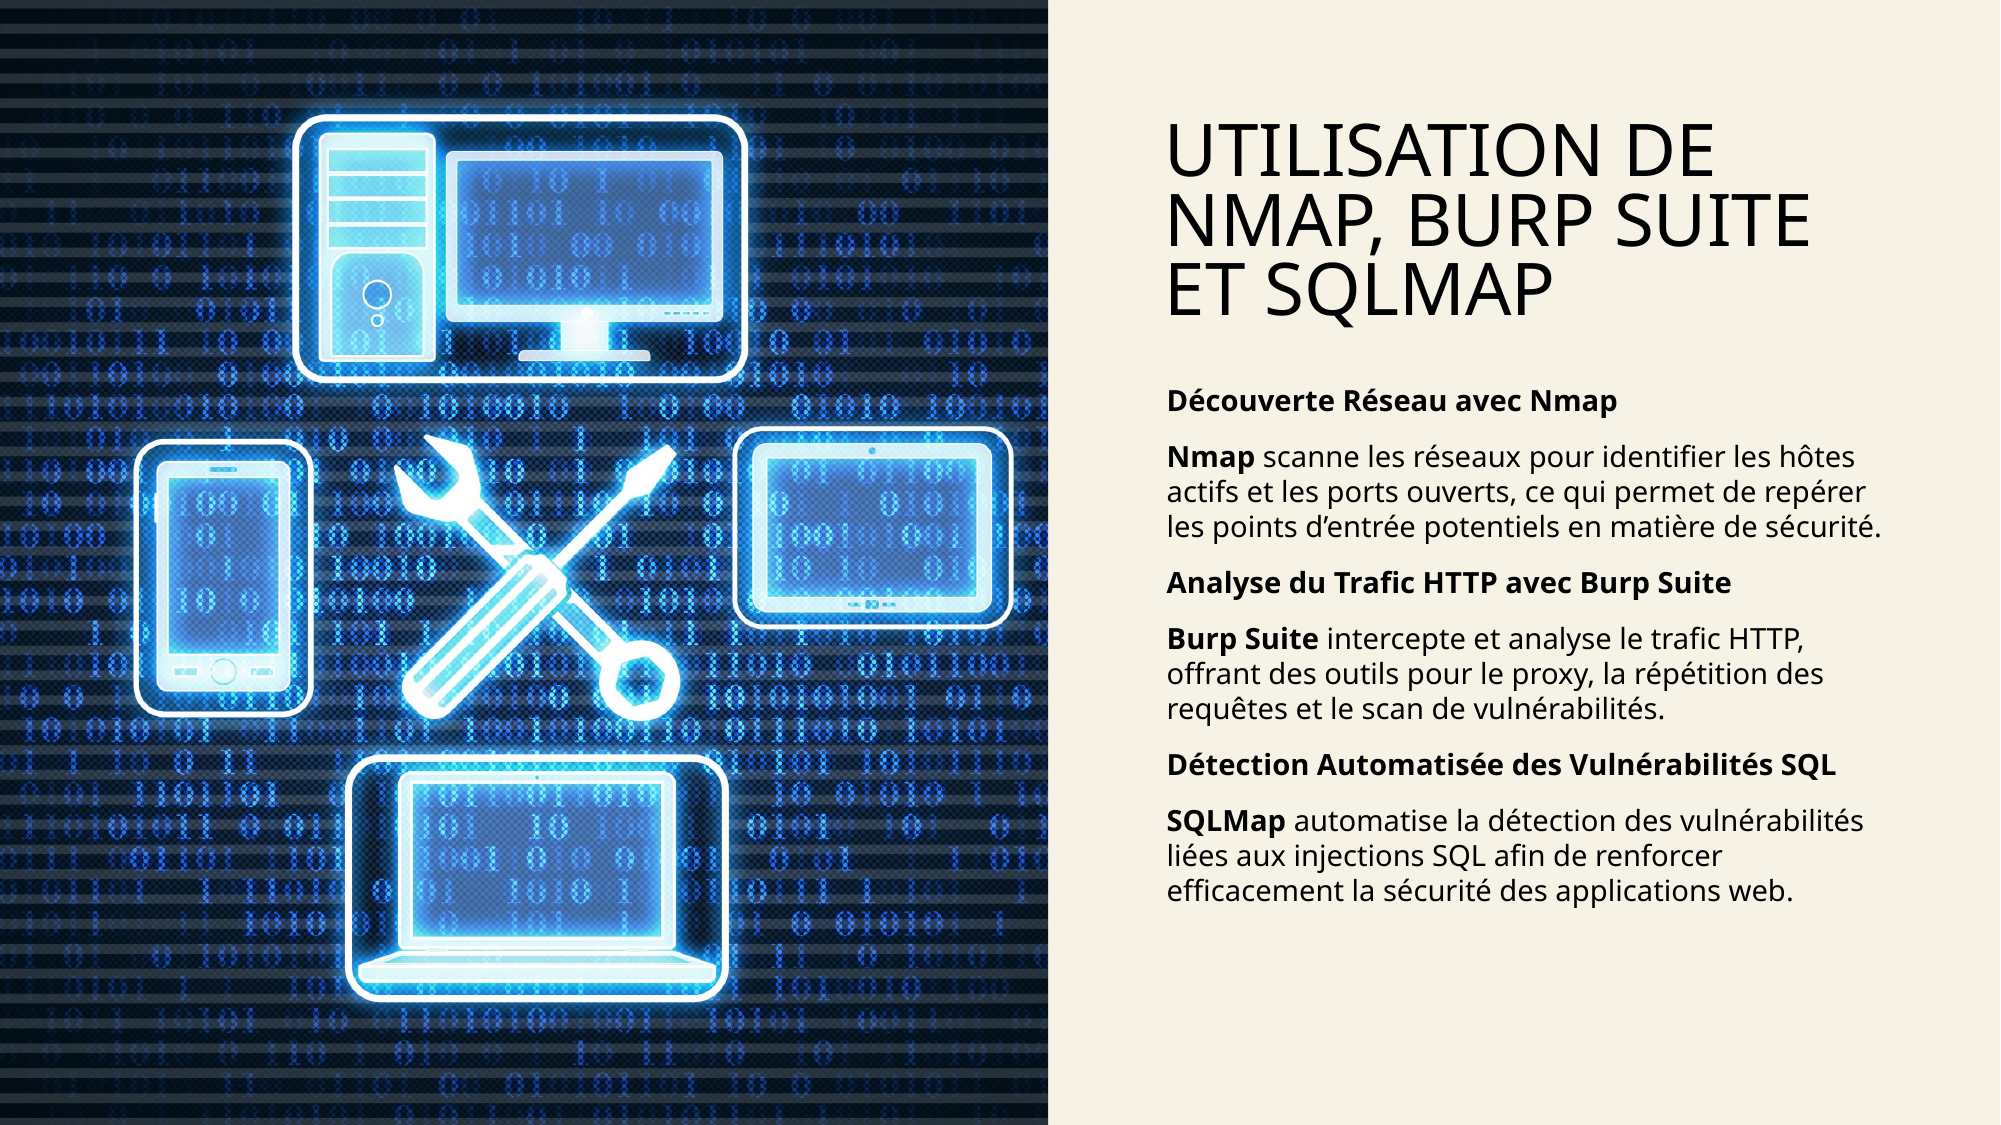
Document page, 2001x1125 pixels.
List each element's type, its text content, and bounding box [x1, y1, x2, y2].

title Utilisation de Nmap, Burp Suite et SQLMap [1149, 112, 1899, 338]
picture [0, 0, 1049, 1125]
list Découverte Réseau avec Nmap Nmap scanne les réseaux pour identifier les hôtes actifs et les ports ouverts, ce qui permet de repérer les points d’entrée potentiels en matière de sécurité. Analyse du Trafic HTTP avec Burp Suite Burp Suite intercepte et analyse le trafic HTTP, offrant des outils pour le proxy, la répétition des requêtes et le scan de vulnérabilités. Détection Automatisée des Vulnérabilités SQL SQLMap automatise la détection des vulnérabilités liées aux injections SQL afin de renforcer efficacement la sécurité des applications web. [1151, 375, 1900, 1013]
